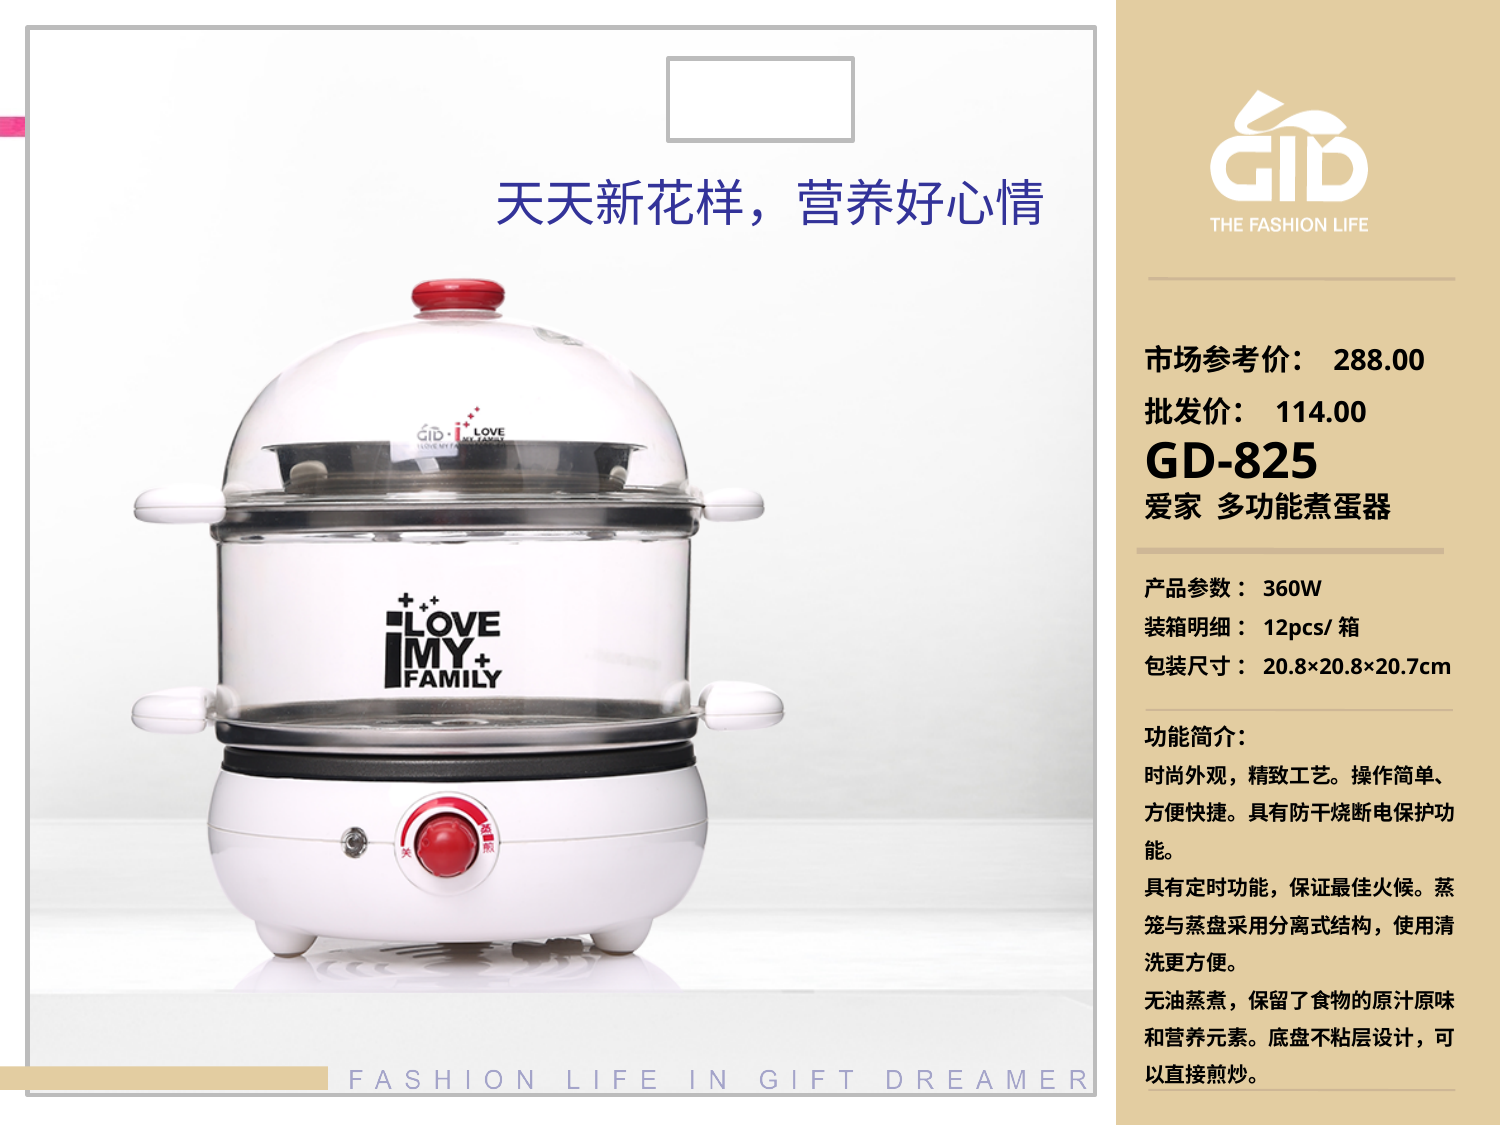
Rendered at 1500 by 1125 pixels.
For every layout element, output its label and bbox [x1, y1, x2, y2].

picture [29, 29, 1094, 1066]
text_box [0, 1066, 1099, 1097]
text_box [1115, 0, 1500, 1125]
picture [0, 0, 1115, 1125]
text_box [1136, 316, 1477, 1125]
